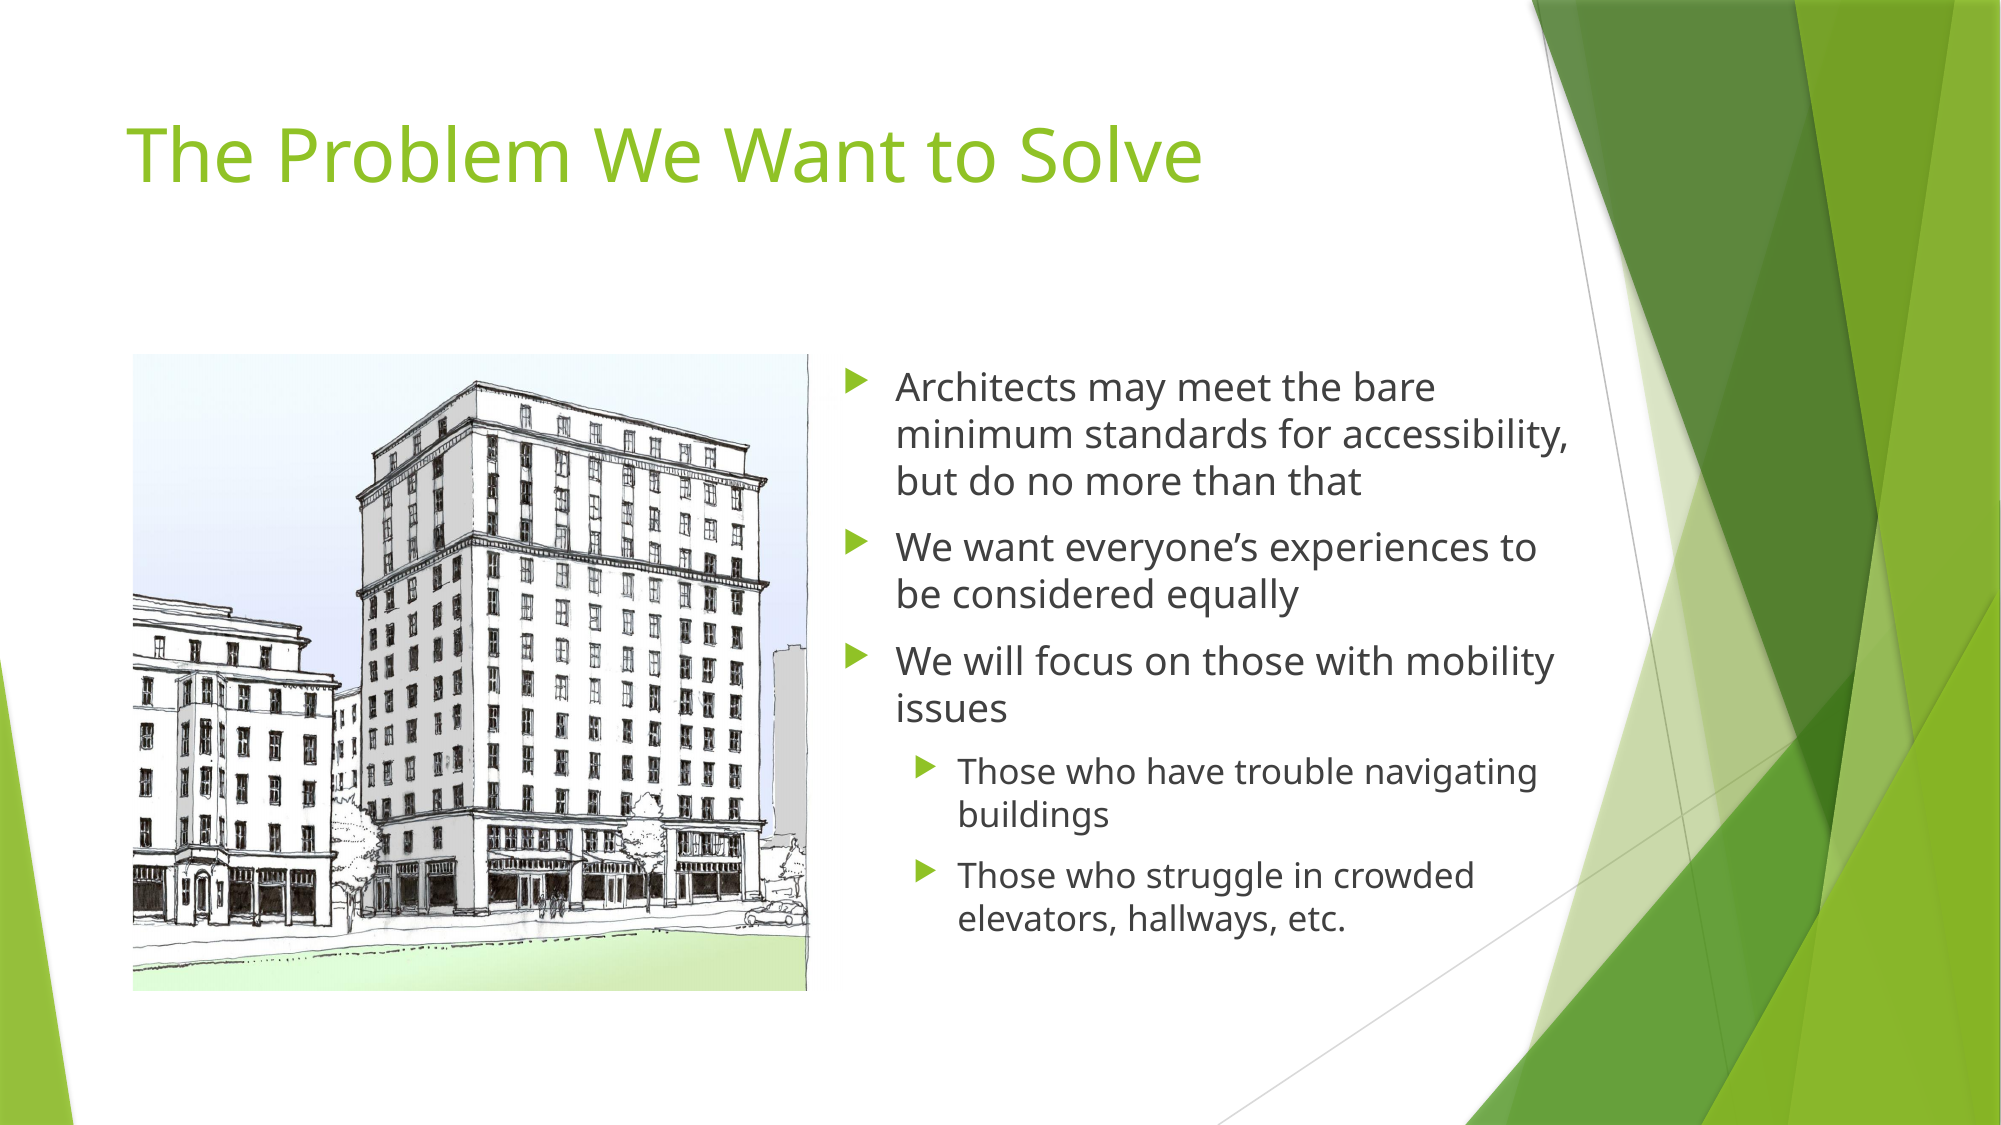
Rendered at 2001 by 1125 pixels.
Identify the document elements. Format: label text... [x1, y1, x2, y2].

list Architects may meet the bare minimum standards for accessibility, but do no more than that We want everyone’s experiences to be considered equally We will focus on those with mobility issues Those who have trouble navigating buildings Those who struggle in crowded elevators, hallways, etc. [843, 354, 1586, 992]
title The Problem We Want to Solve [111, 99, 1522, 317]
picture [132, 353, 843, 992]
